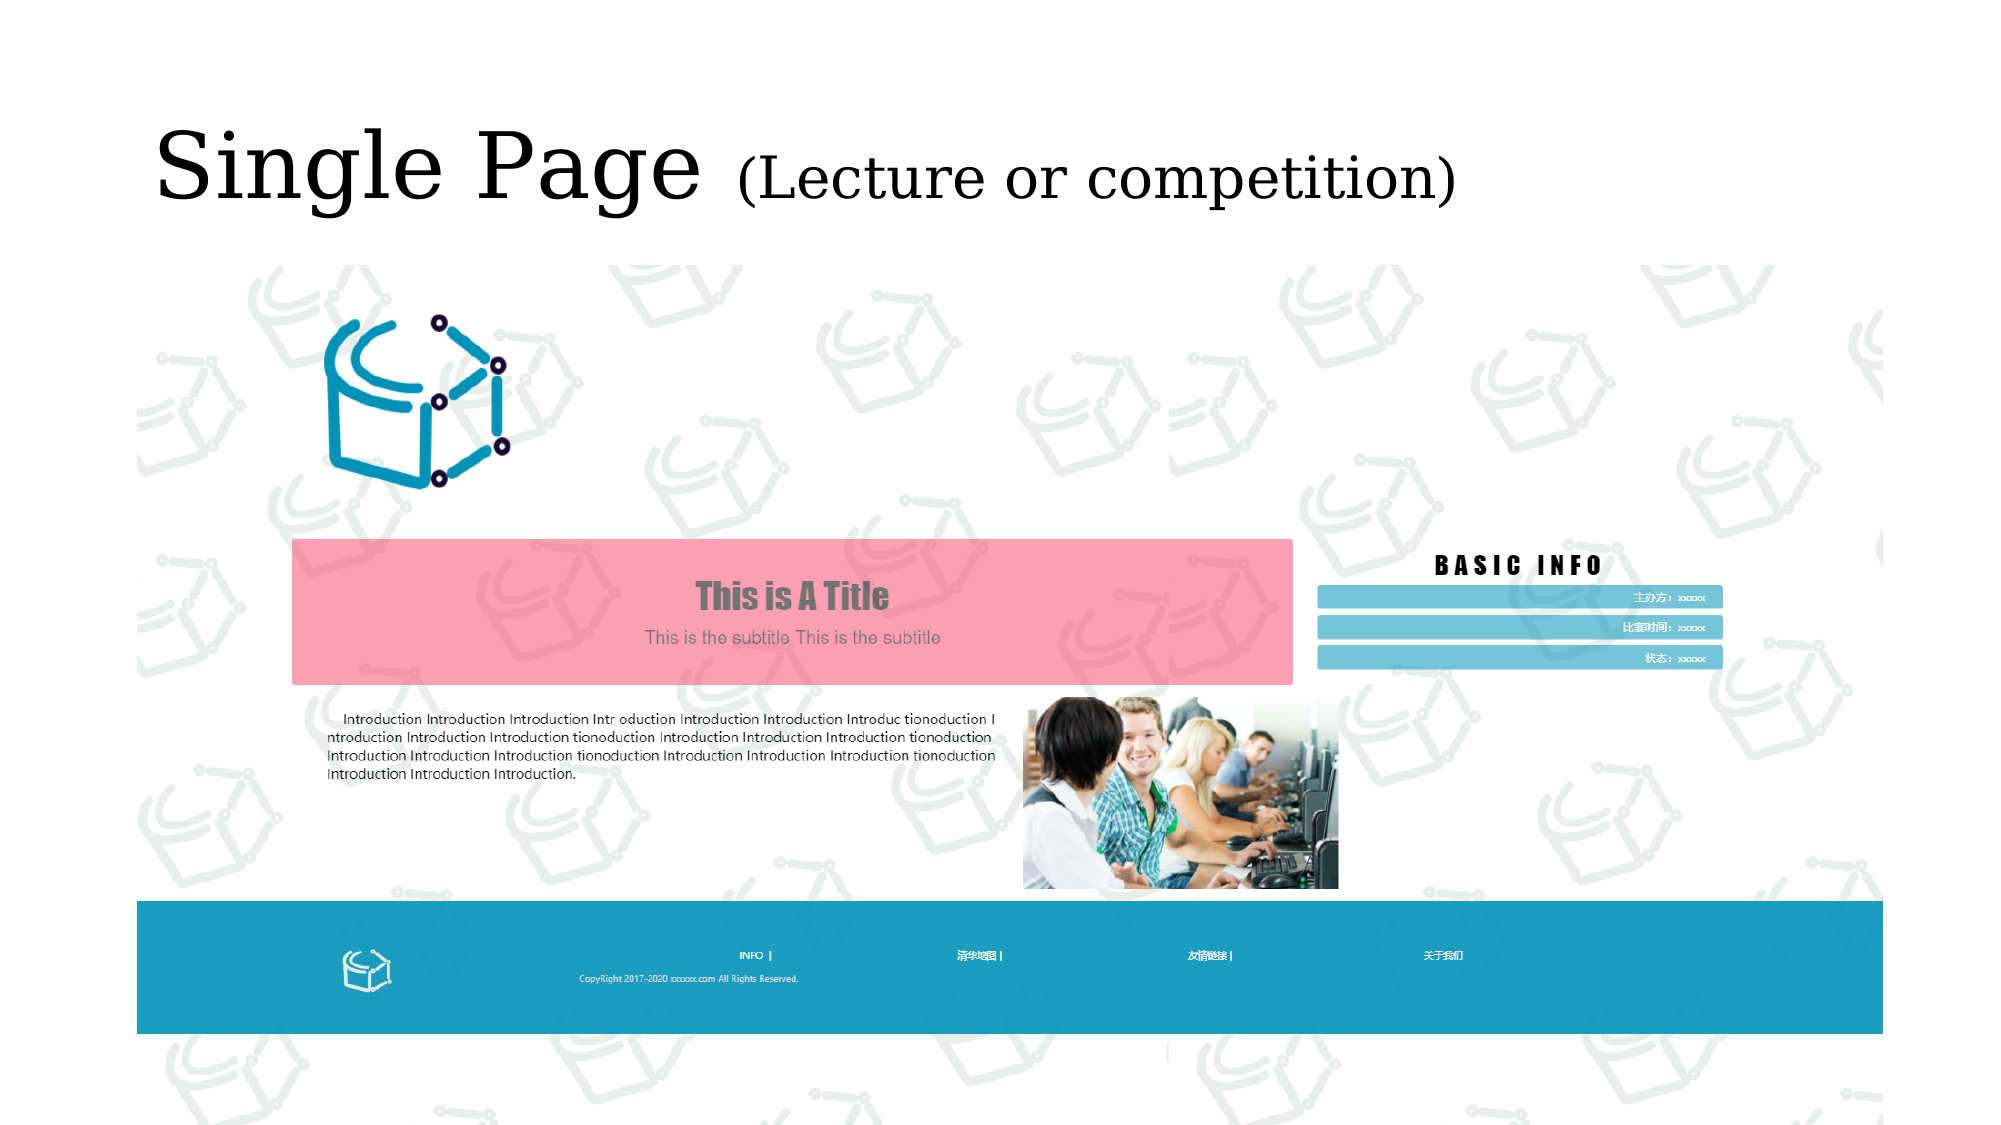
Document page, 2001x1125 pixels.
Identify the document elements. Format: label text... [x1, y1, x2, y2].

picture [137, 265, 1883, 1125]
title Single Page (Lecture or competition) [137, 59, 1863, 265]
